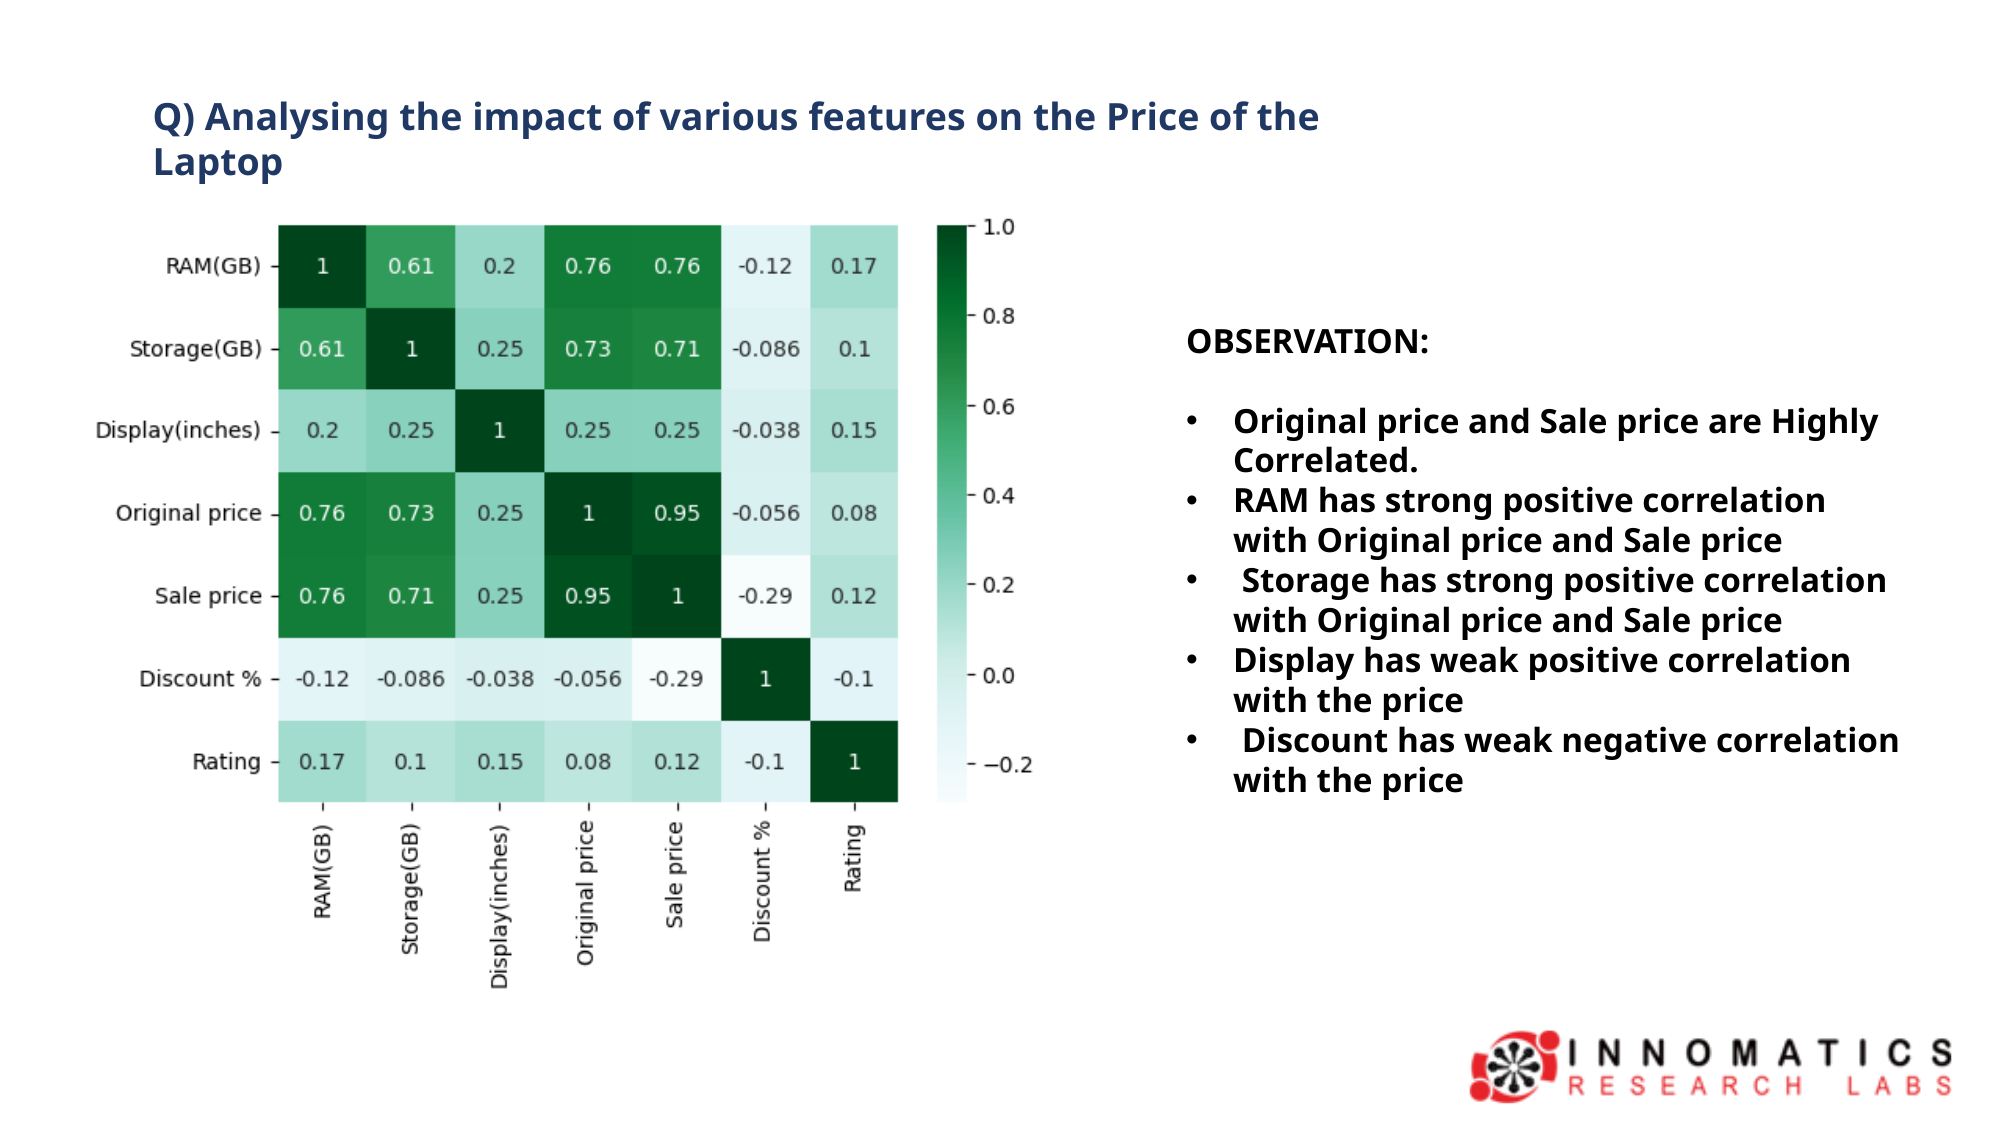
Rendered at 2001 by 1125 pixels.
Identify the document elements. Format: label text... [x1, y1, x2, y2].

text_box OBSERVATION: Original price and Sale price are Highly Correlated. RAM has strong positive correlation with Original price and Sale price Storage has strong positive correlation with Original price and Sale price Display has weak positive correlation with the price Discount has weak negative correlation with the price [1171, 312, 1920, 807]
picture [80, 201, 1050, 1001]
text_box Q) Analysing the impact of various features on the Price of the Laptop [138, 85, 1346, 236]
picture [1445, 1014, 1975, 1125]
